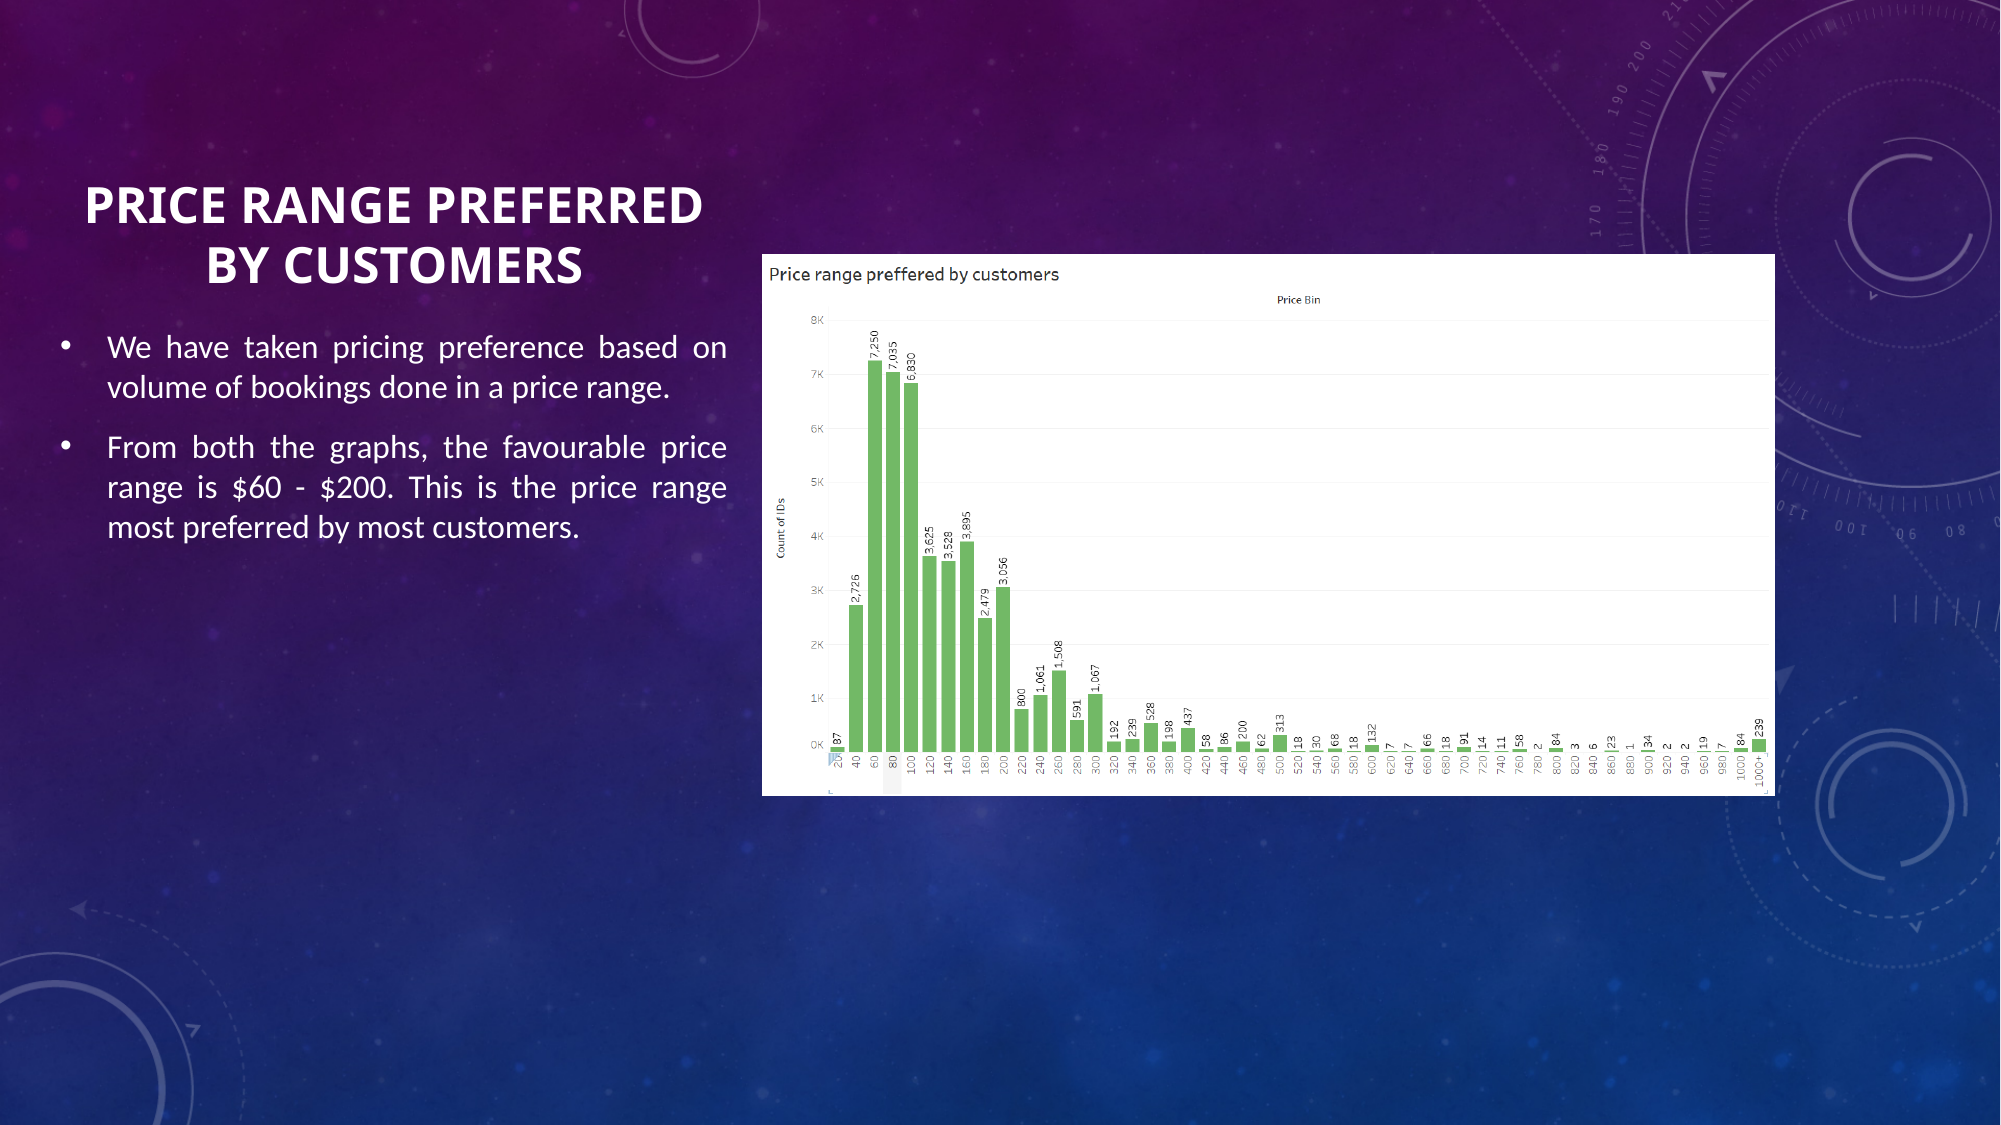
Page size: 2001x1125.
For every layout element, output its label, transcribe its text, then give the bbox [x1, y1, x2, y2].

list We have taken pricing preference based on volume of bookings done in a price range. From both the graphs, the favourable price range is $60 - $200. This is the price range most preferred by most customers. [45, 317, 744, 1045]
title Price range preferred by Customers [45, 80, 744, 302]
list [762, 254, 1775, 796]
picture [0, 0, 2001, 1125]
